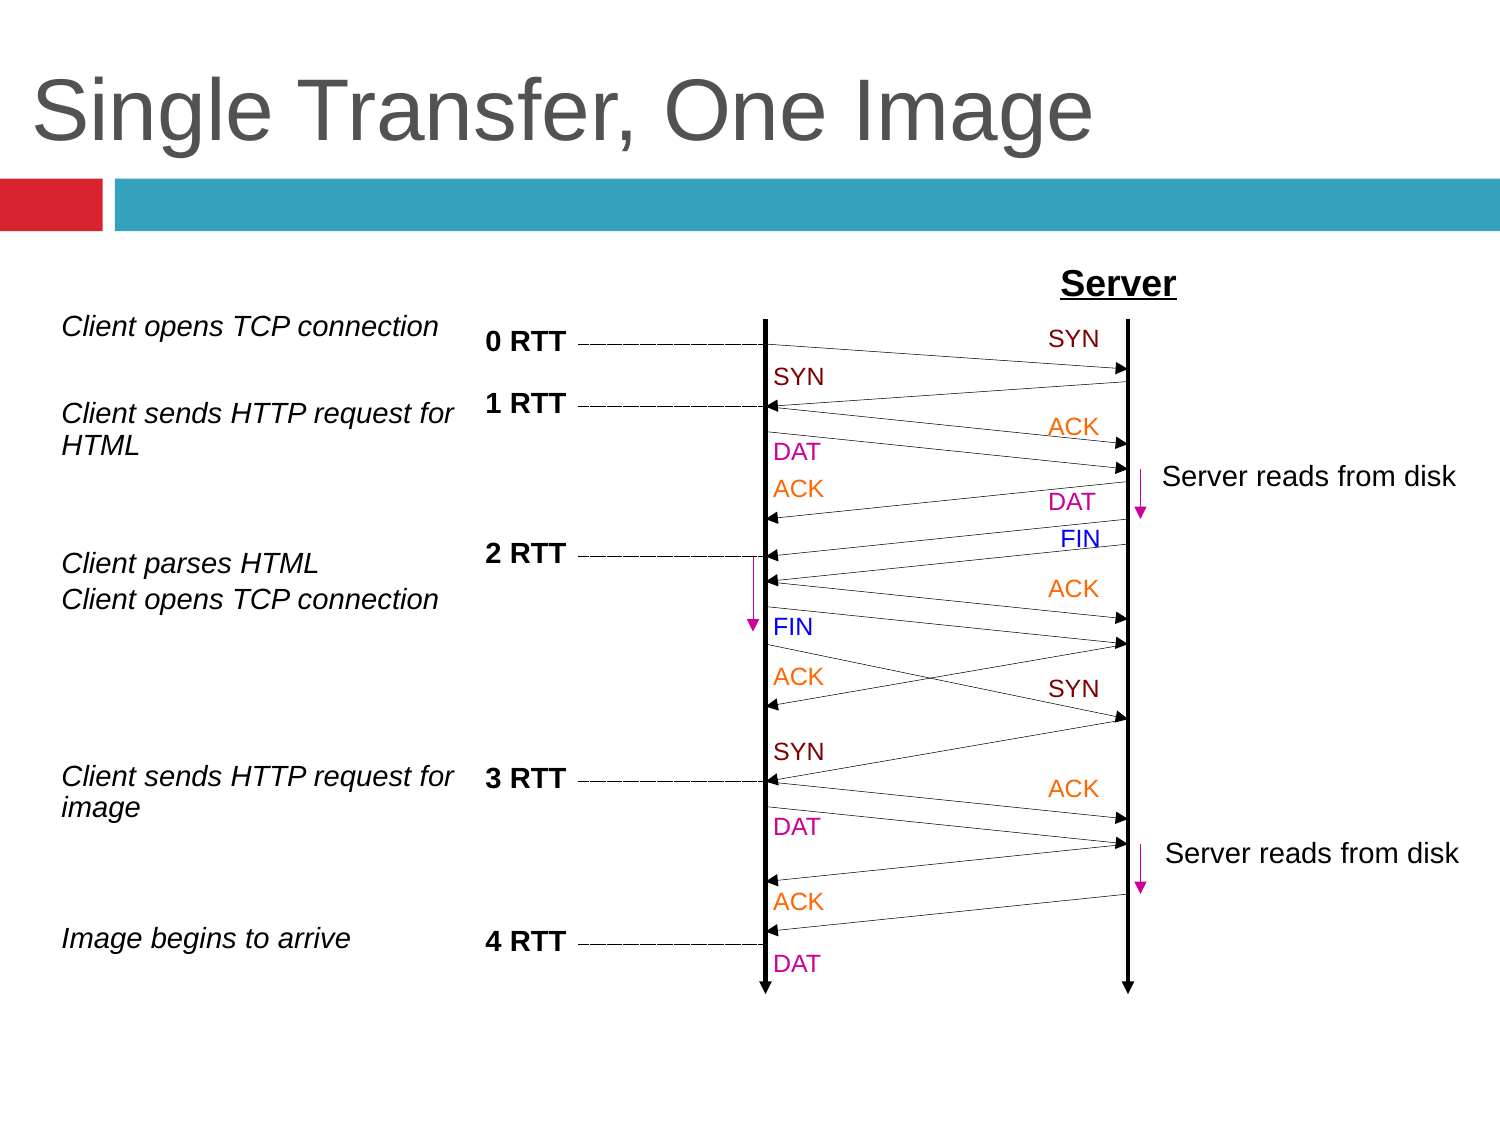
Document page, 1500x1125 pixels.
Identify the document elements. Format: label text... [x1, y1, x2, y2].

text_box [765, 511, 845, 524]
text_box Server reads from disk [1157, 831, 1495, 878]
slide_number [14, 175, 76, 239]
title Single Transfer, One Image [24, 9, 1476, 202]
text_box FIN [765, 606, 866, 649]
text_box DAT [765, 943, 866, 986]
text_box [765, 343, 1129, 375]
text_box [1115, 845, 1126, 849]
text_box ACK [1040, 769, 1141, 811]
text_box [1088, 711, 1127, 721]
text_box [765, 699, 810, 711]
text_box [1134, 469, 1147, 519]
text_box FIN [1053, 519, 1153, 561]
text_box Image begins to arrive [53, 916, 504, 963]
text_box SYN [1040, 319, 1141, 361]
text_box [766, 526, 1053, 562]
text_box [766, 381, 1129, 407]
text_box [866, 616, 1127, 646]
text_box SYN [765, 356, 866, 399]
text_box [866, 816, 1127, 845]
text_box 2 RTT [477, 531, 641, 578]
text_box [759, 981, 770, 995]
text_box Server reads from disk [1154, 453, 1492, 500]
text_box [769, 408, 779, 412]
text_box ACK [765, 881, 866, 924]
text_box SYN [1040, 669, 1141, 711]
text_box [1121, 895, 1135, 995]
text_box 0 RTT [477, 319, 641, 366]
text_box SYN [765, 731, 866, 774]
text_box Client parses HTML Client opens TCP connection [53, 541, 504, 624]
text_box 1 RTT [477, 381, 641, 428]
text_box [866, 441, 1129, 474]
text_box 4 RTT [477, 919, 641, 966]
text_box ACK [765, 656, 866, 699]
text_box [765, 551, 1053, 587]
text_box DAT [765, 431, 866, 474]
text_box DAT [1040, 481, 1140, 524]
text_box Server [1052, 256, 1216, 312]
text_box Client opens TCP connection [53, 303, 504, 350]
text_box [1134, 844, 1147, 895]
text_box [1049, 811, 1129, 824]
text_box ACK [765, 474, 866, 511]
text_box 3 RTT [504, 756, 641, 803]
text_box [1048, 611, 1129, 624]
text_box Client sends HTTP request for HTML [53, 391, 504, 469]
text_box [766, 843, 1129, 881]
text_box [766, 774, 810, 782]
text_box DAT [765, 806, 866, 849]
text_box ACK [1040, 568, 1141, 611]
text_box Client sends HTTP request for image [53, 753, 504, 832]
text_box [765, 924, 840, 937]
text_box [746, 556, 760, 632]
text_box ACK [1040, 406, 1141, 449]
